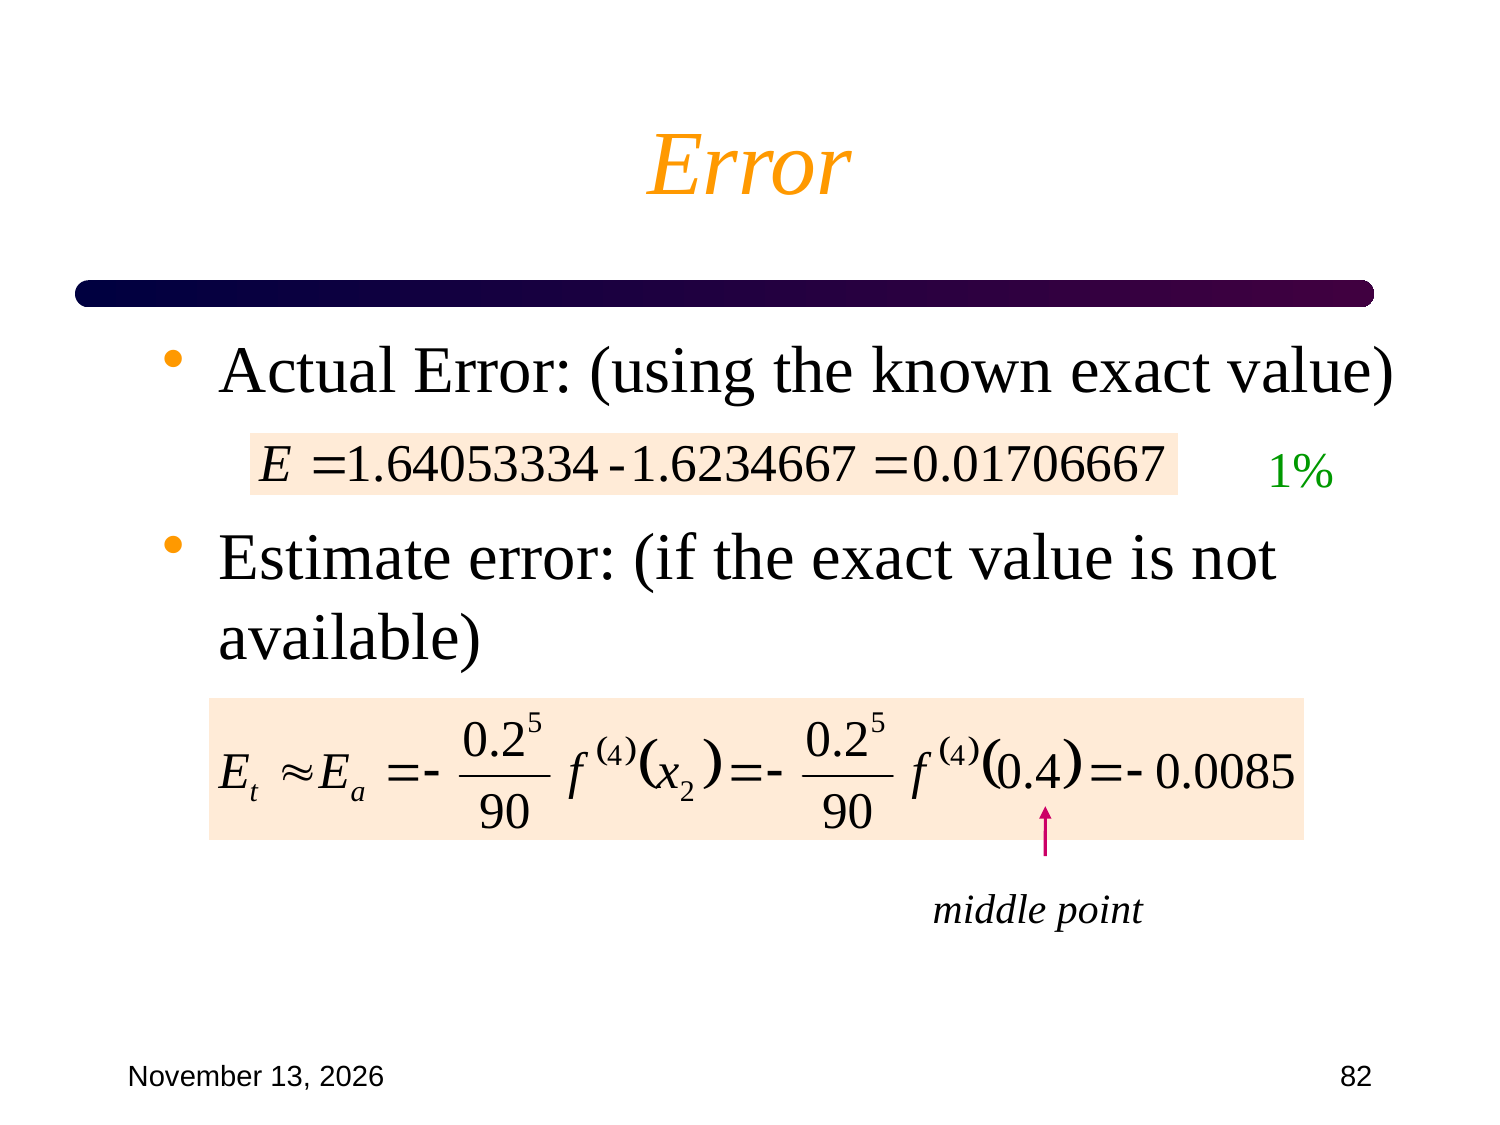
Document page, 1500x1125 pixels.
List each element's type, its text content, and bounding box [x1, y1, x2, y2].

title Error [112, 32, 1388, 221]
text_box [208, 698, 1305, 840]
list Actual Error: (using the known exact value) Estimate error: (if the exact value is not available) [147, 318, 1423, 994]
text_box 1% [1252, 430, 1349, 505]
text_box middle point [918, 874, 1158, 939]
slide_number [112, 1037, 426, 1113]
slide_number 82 [1074, 1037, 1388, 1113]
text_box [249, 432, 1178, 495]
